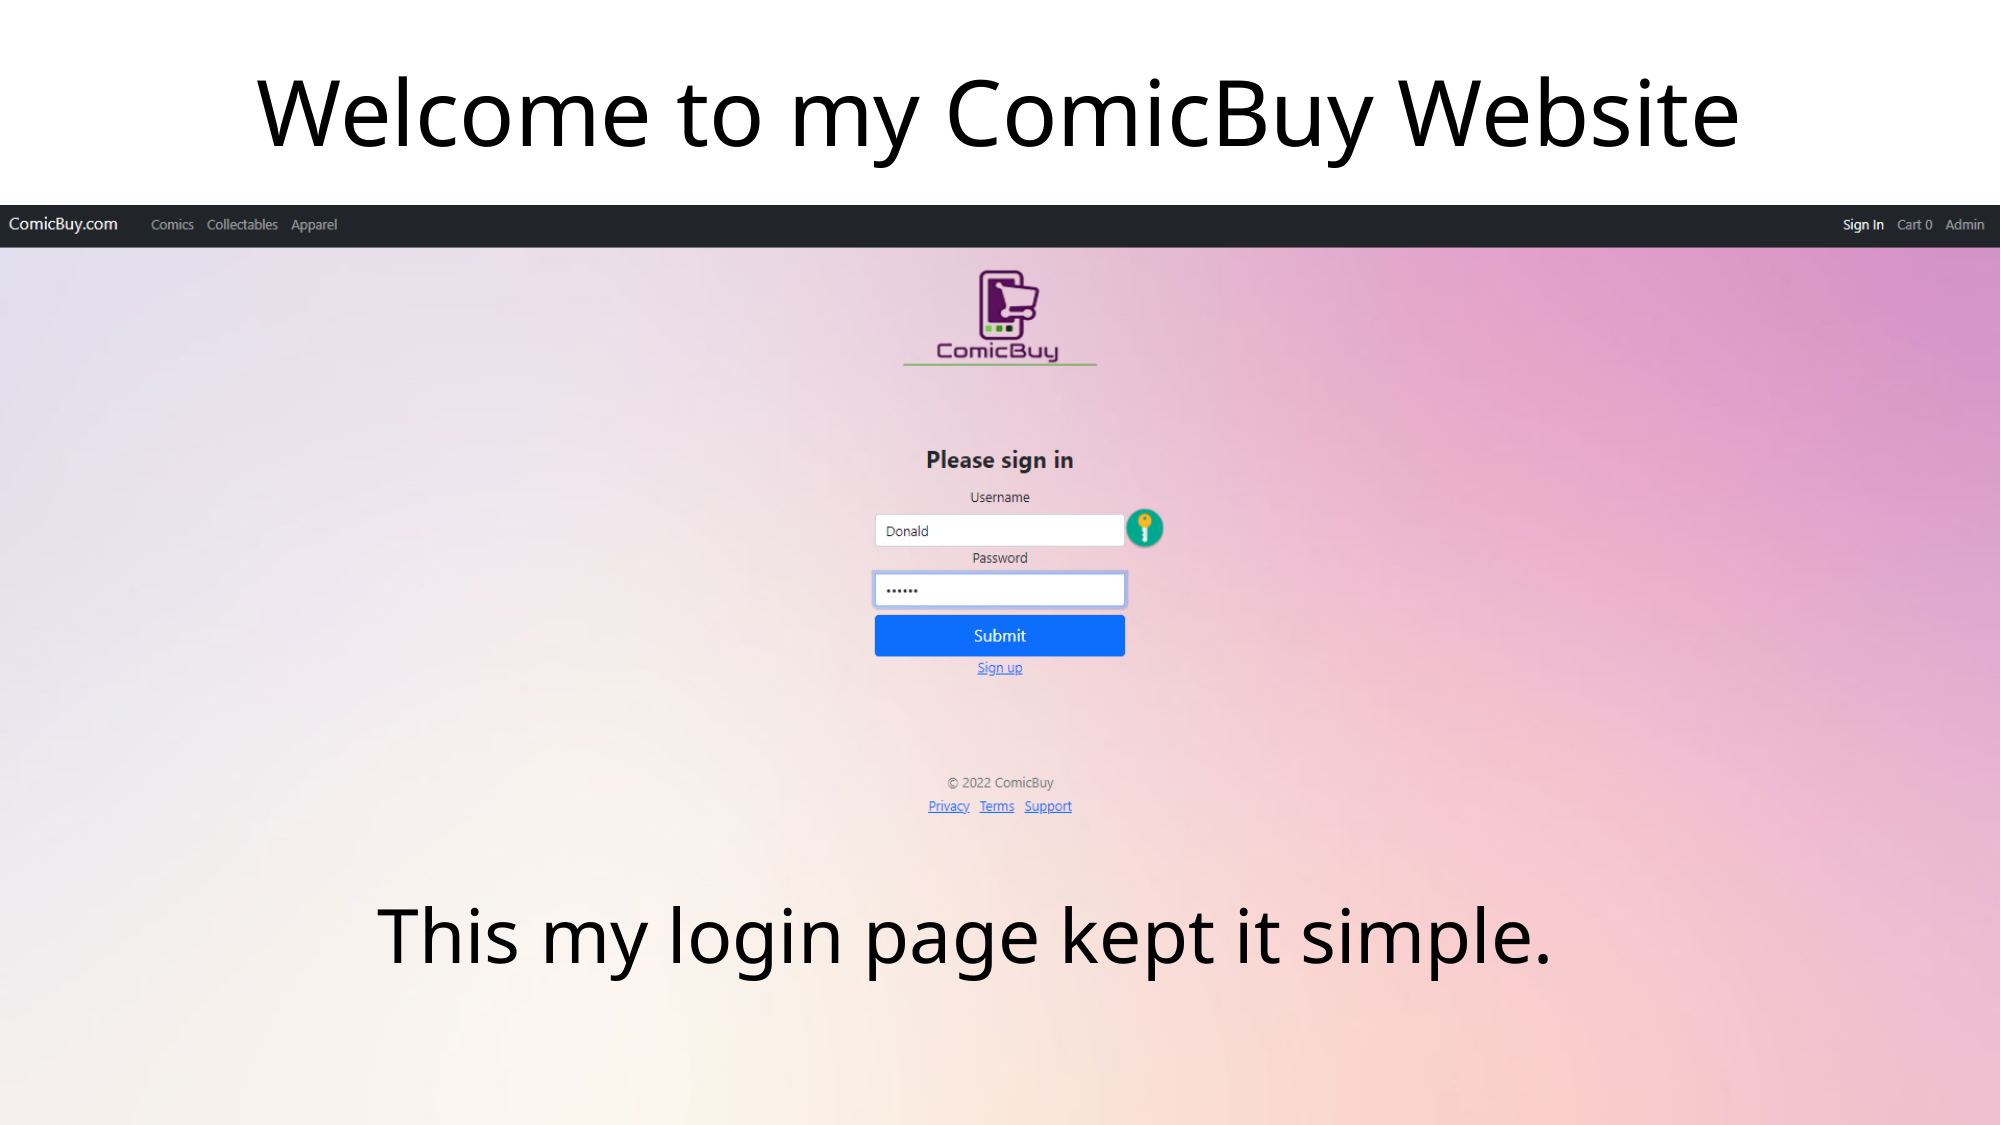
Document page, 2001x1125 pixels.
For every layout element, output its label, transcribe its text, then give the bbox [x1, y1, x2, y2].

title Welcome to my ComicBuy Website [137, 59, 1863, 205]
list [0, 205, 2000, 1125]
